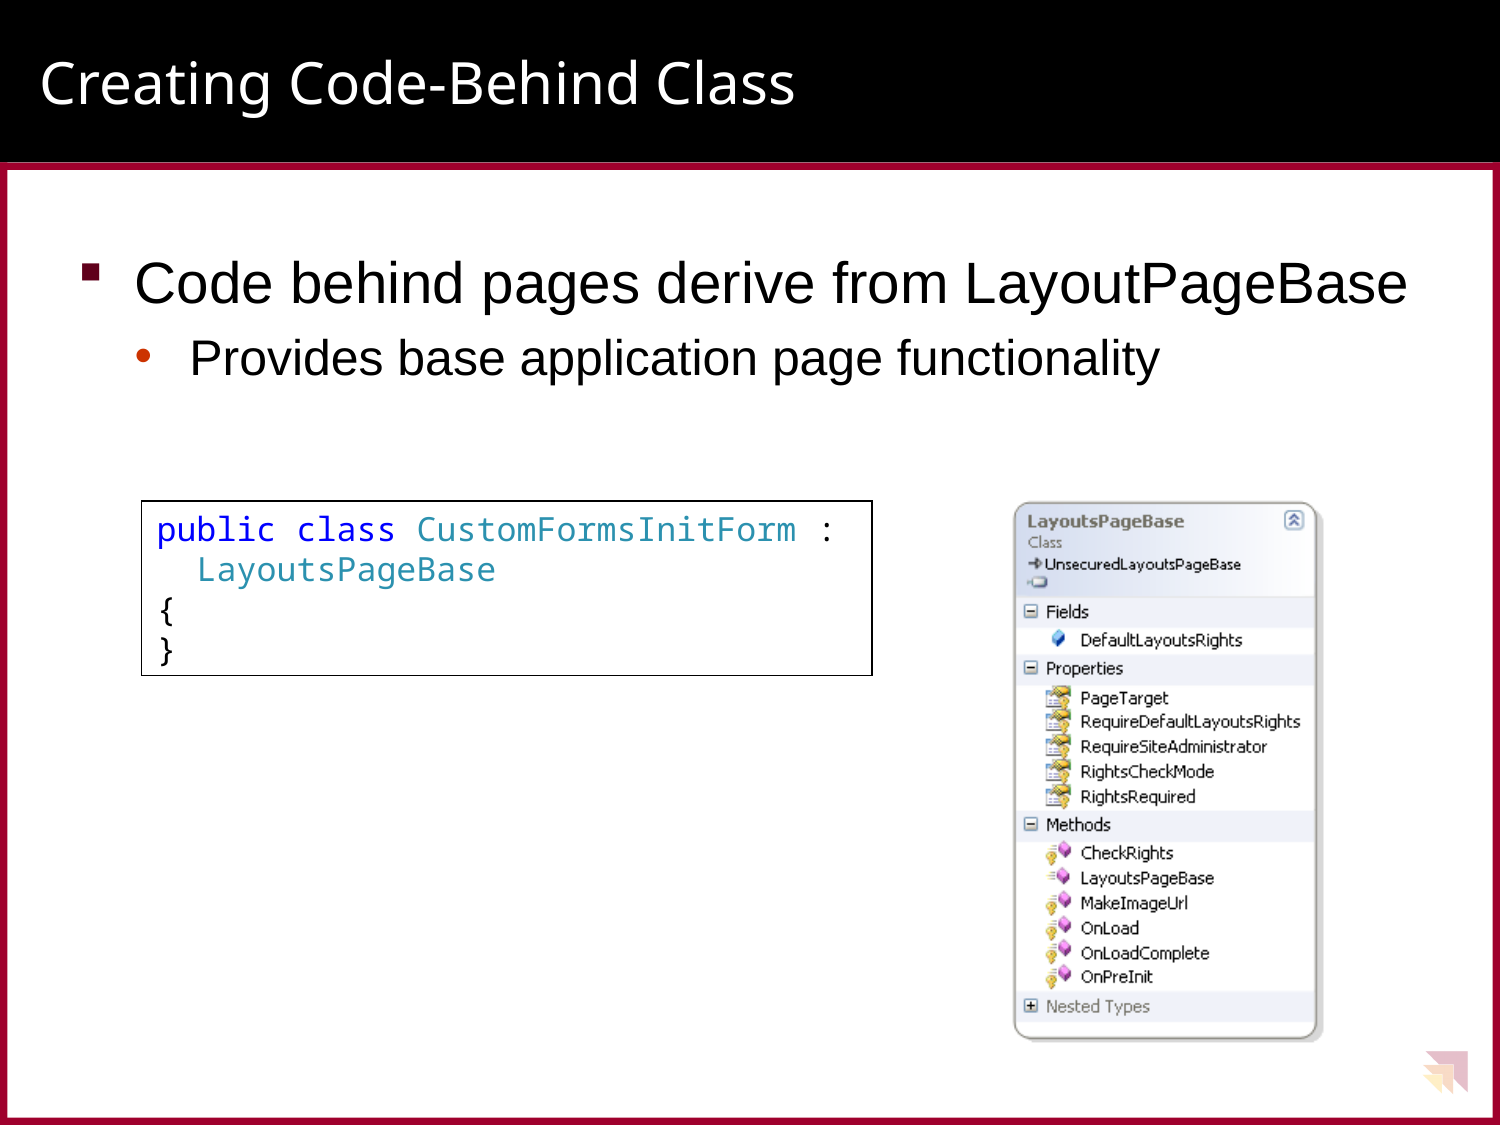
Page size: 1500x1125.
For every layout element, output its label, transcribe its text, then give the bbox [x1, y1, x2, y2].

picture [999, 487, 1330, 1052]
title Creating Code-Behind Class [24, 12, 1438, 150]
list Code behind pages derive from LayoutPageBase Provides base application page functionality [62, 237, 1438, 1088]
text_box public class CustomFormsInitForm : LayoutsPageBase { } [141, 501, 873, 676]
